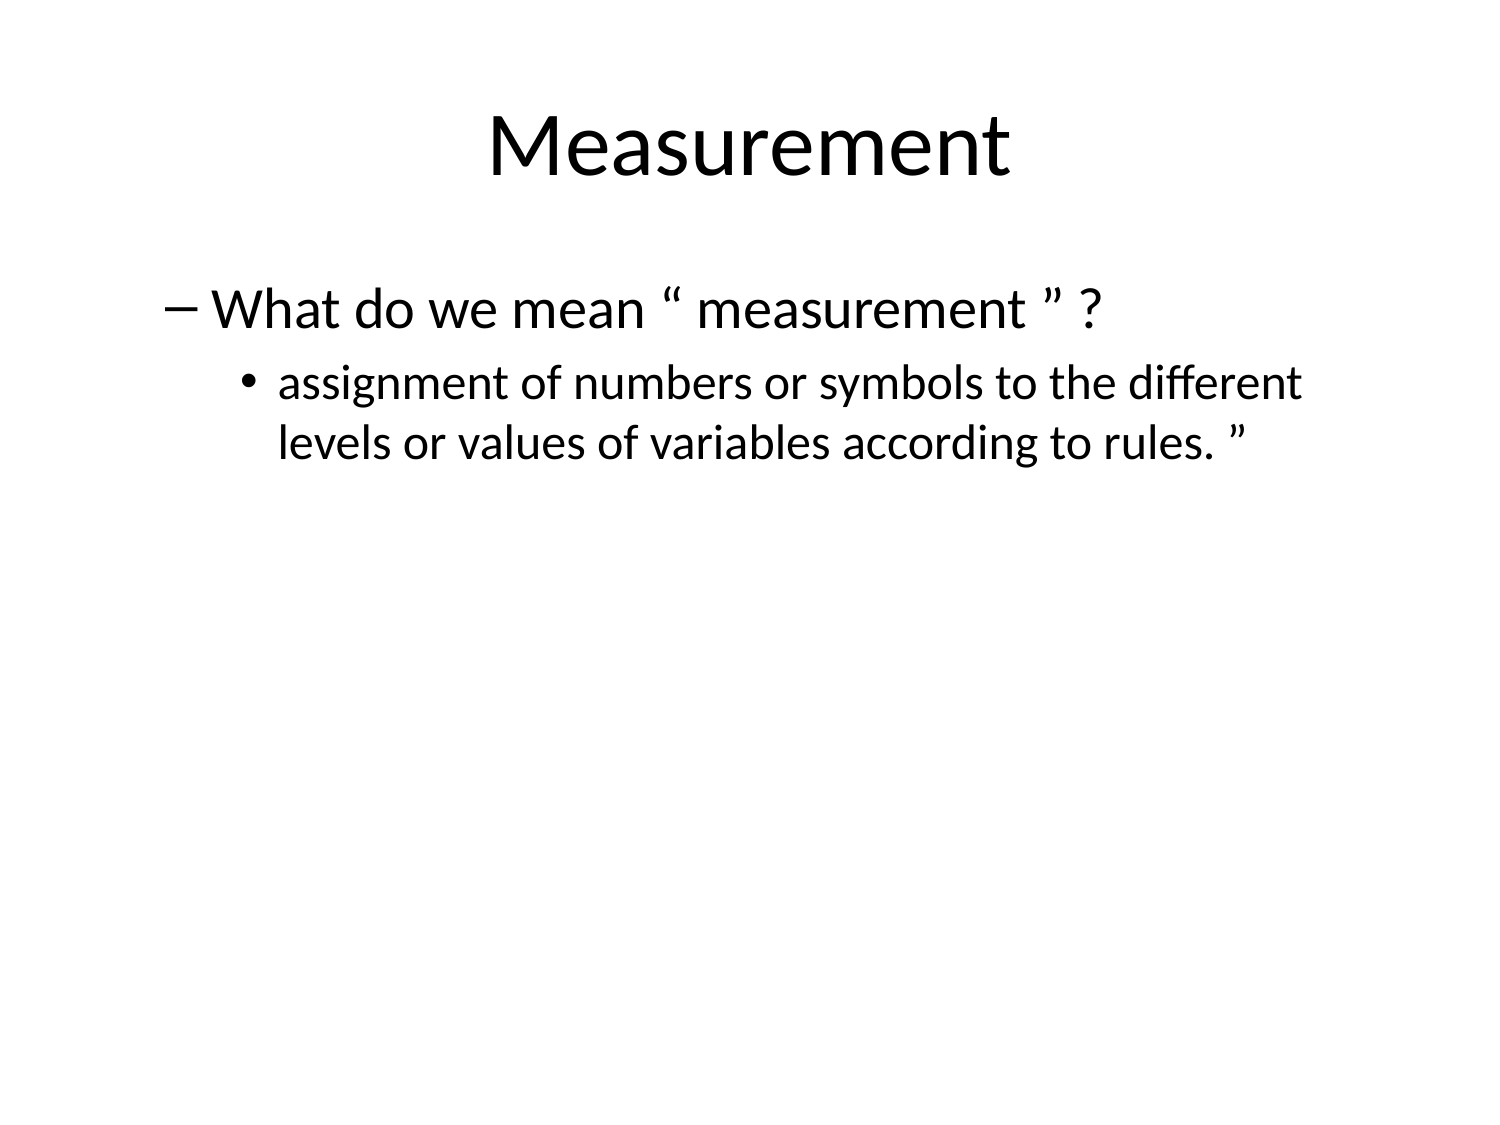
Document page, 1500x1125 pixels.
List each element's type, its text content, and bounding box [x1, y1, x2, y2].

title Measurement [75, 45, 1425, 233]
list What do we mean “ measurement ” ? assignment of numbers or symbols to the different levels or values of variables according to rules. ” [75, 262, 1425, 1005]
